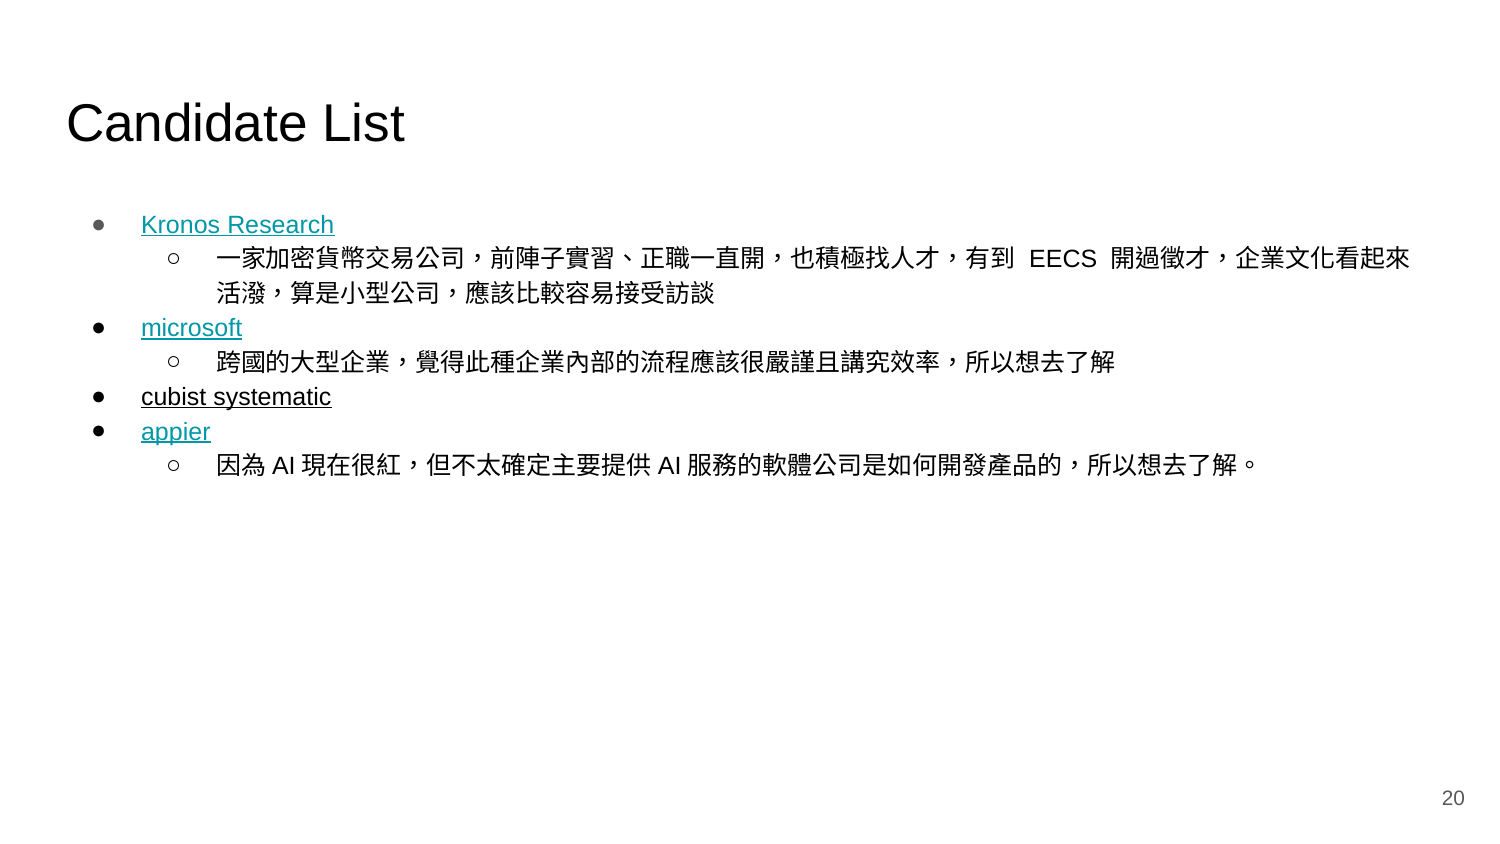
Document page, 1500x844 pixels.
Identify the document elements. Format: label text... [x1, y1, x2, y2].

title Candidate List [51, 72, 1449, 167]
list Kronos Research 一家加密貨幣交易公司，前陣子實習、正職一直開，也積極找人才，有到 EECS 開過徵才，企業文化看起來活潑，算是小型公司，應該比較容易接受訪談 microsoft 跨國的大型企業，覺得此種企業內部的流程應該很嚴謹且講究效率，所以想去了解 cubist systematic appier 因為AI現在很紅，但不太確定主要提供AI服務的軟體公司是如何開發產品的，所以想去了解。 [51, 189, 1449, 750]
slide_number ‹#› [1389, 764, 1480, 830]
